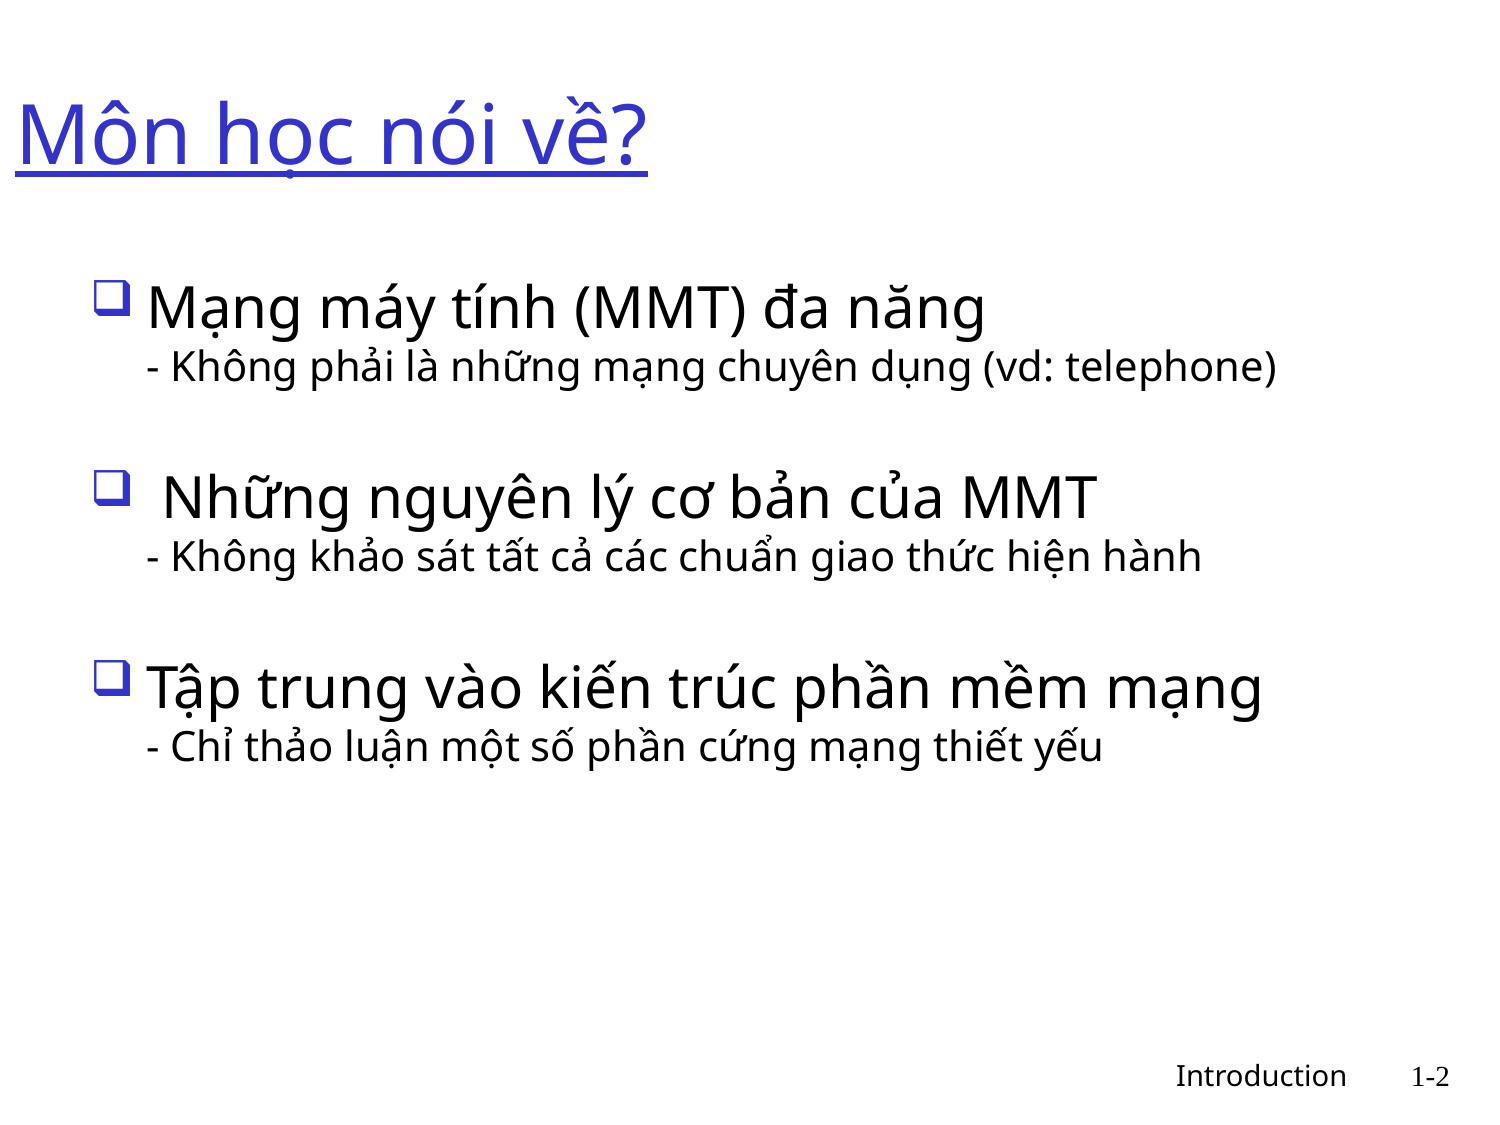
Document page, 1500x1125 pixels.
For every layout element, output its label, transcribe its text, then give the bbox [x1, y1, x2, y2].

list Mạng máy tính (MMT) đa năng - Không phải là những mạng chuyên dụng (vd: telephone) Những nguyên lý cơ bản của MMT - Không khảo sát tất cả các chuẩn giao thức hiện hành Tập trung vào kiến trúc phần mềm mạng - Chỉ thảo luận một số phần cứng mạng thiết yếu [75, 262, 1450, 1075]
title Môn học nói về? [0, 37, 1500, 225]
slide_number 1-2 [1362, 1049, 1466, 1125]
footer Introduction [887, 1075, 1362, 1125]
